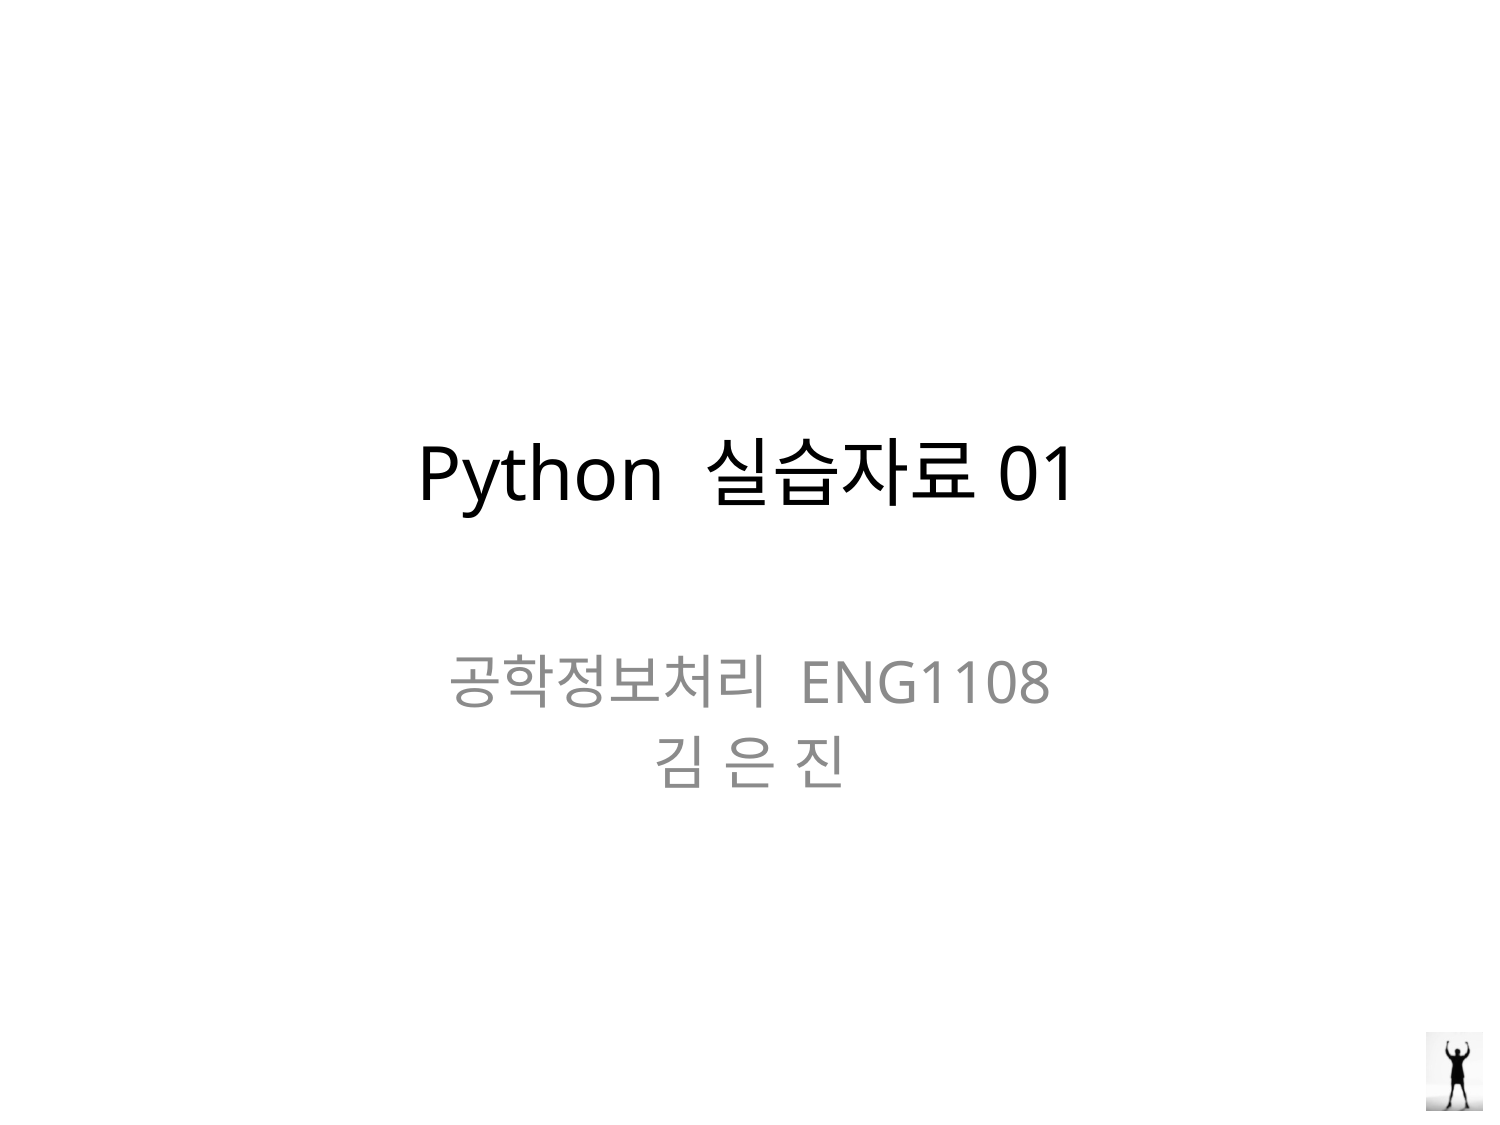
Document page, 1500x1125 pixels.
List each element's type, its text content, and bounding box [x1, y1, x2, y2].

picture [1426, 1032, 1483, 1111]
title Python 실습자료01 [112, 349, 1388, 591]
subtitle 공학정보처리 ENG1108 김 은 진 [225, 637, 1275, 925]
